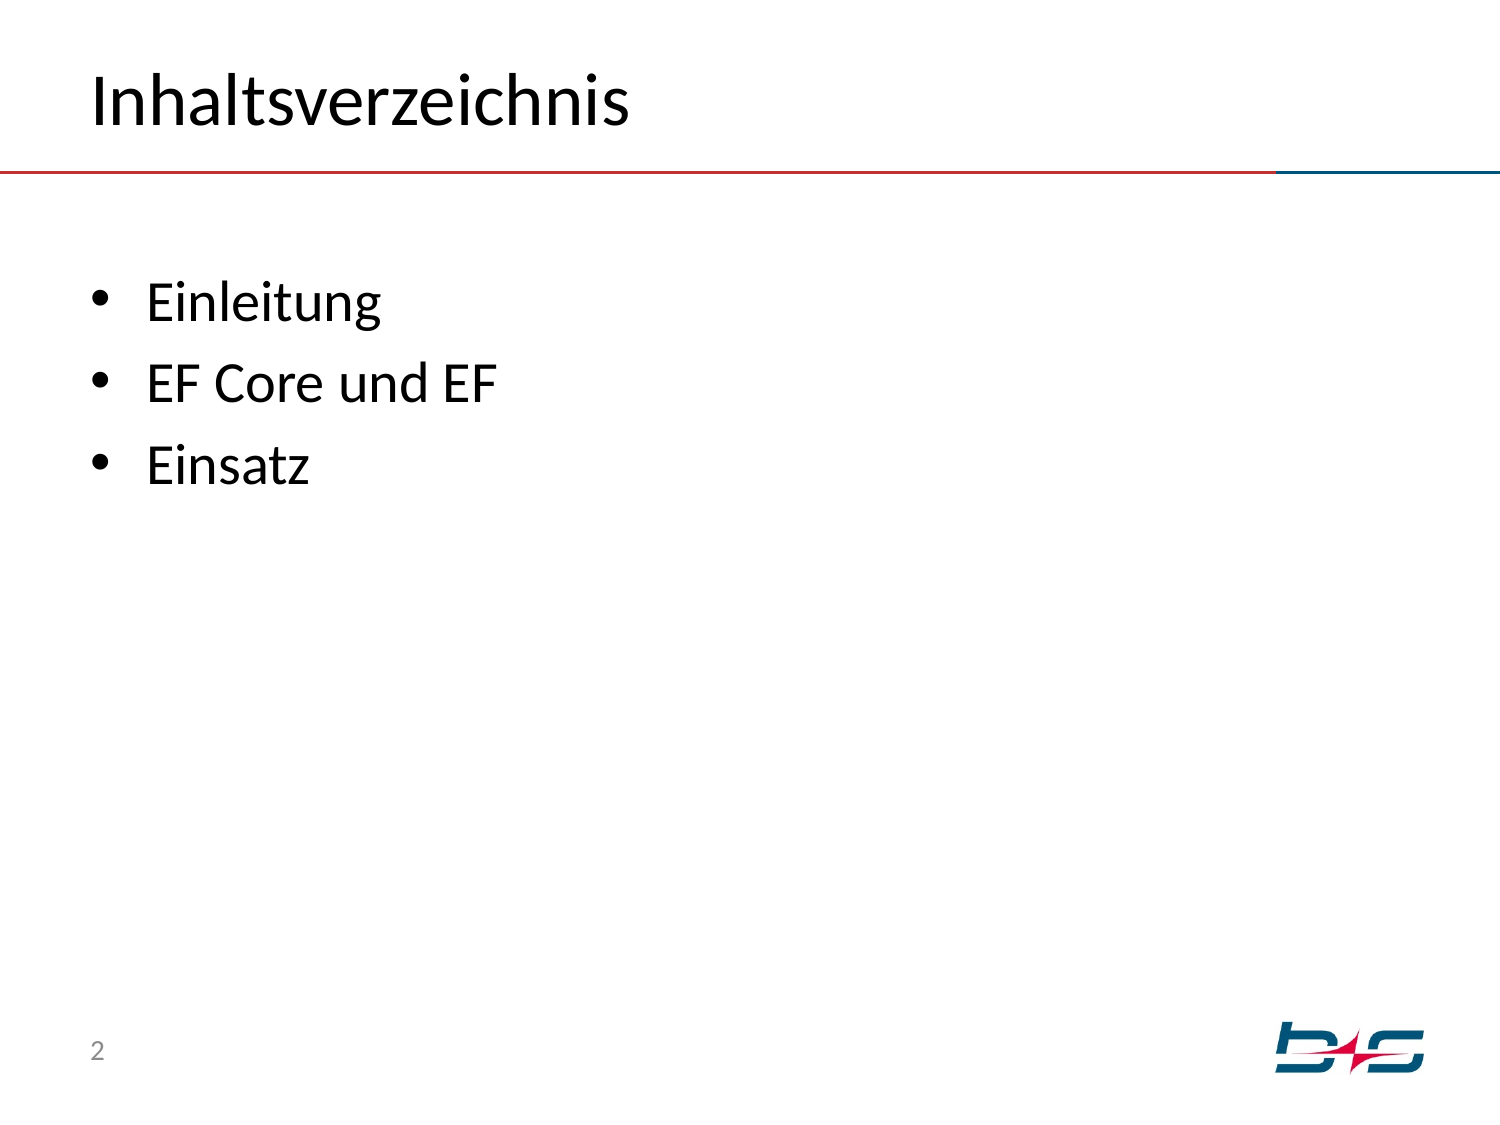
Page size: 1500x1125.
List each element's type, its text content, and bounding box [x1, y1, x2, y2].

title Inhaltsverzeichnis [75, 42, 1425, 172]
picture [1275, 1021, 1424, 1075]
slide_number 2 [75, 1018, 182, 1079]
list Einleitung EF Core und EF Einsatz [75, 255, 1425, 998]
